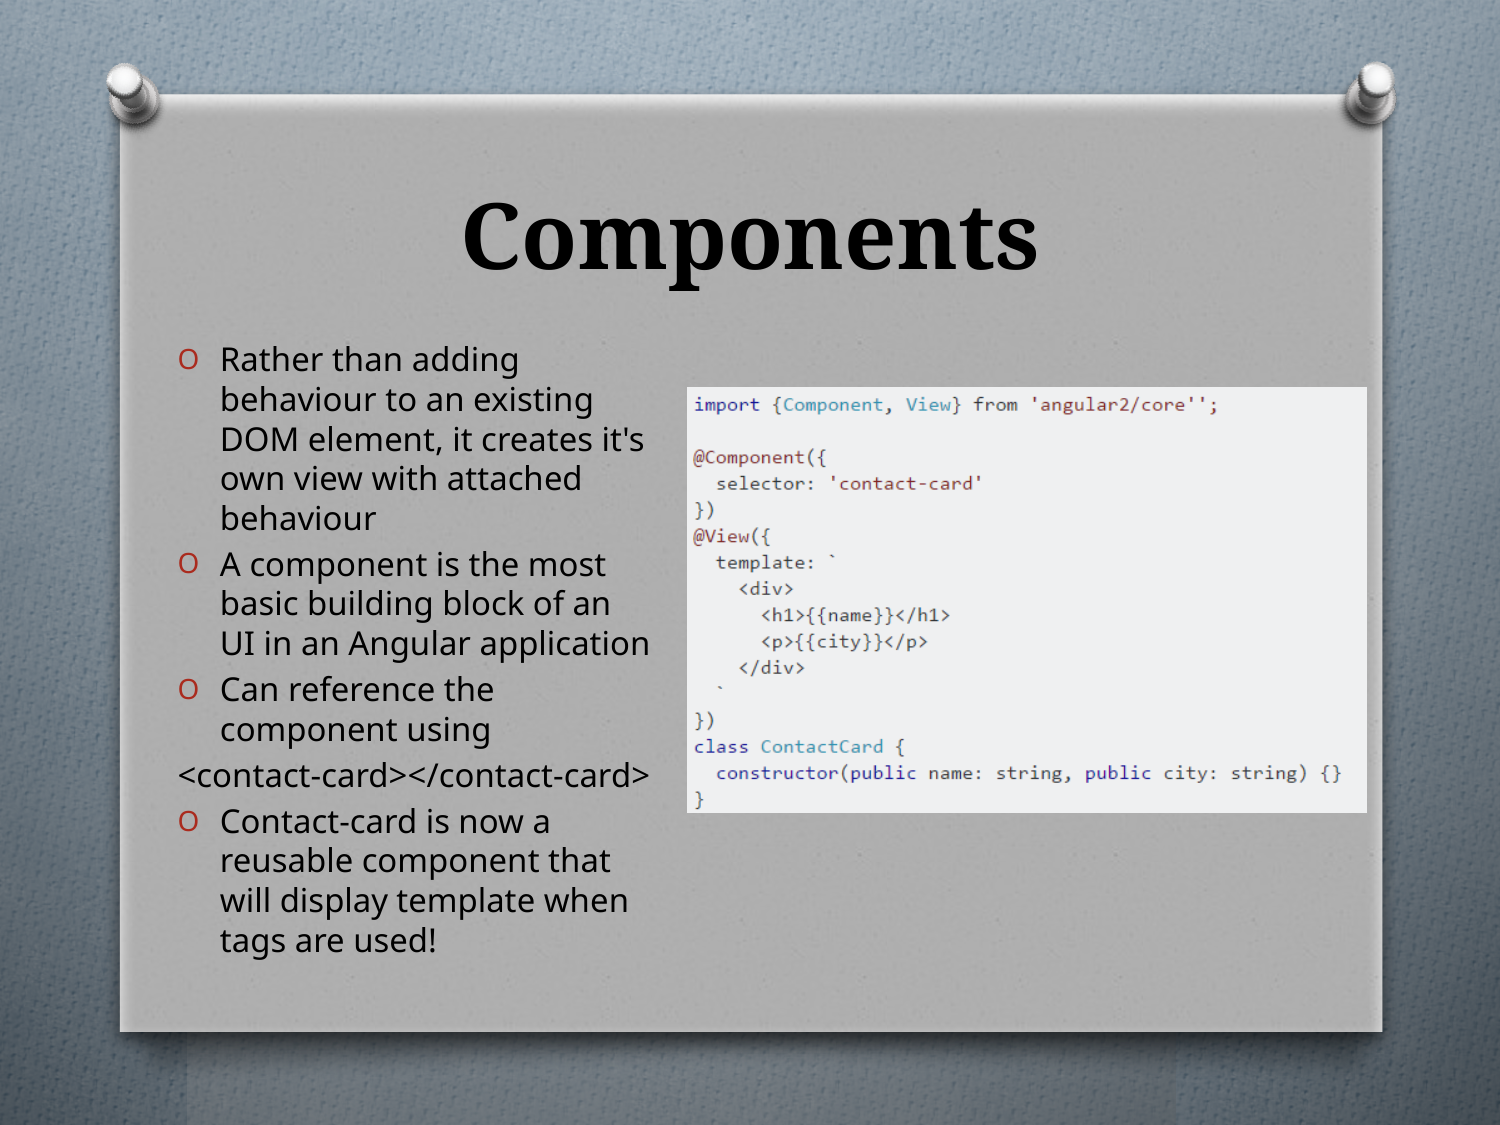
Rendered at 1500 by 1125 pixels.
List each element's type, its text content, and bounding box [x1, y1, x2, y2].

picture [75, 29, 198, 153]
title Components [179, 134, 1323, 332]
picture [1317, 35, 1439, 156]
picture [687, 387, 1367, 813]
list Rather than adding behaviour to an existing DOM element, it creates it's own view with attached behaviour A component is the most basic building block of an UI in an Angular application Can reference the component using <contact-card></contact-card> Contact-card is now a reusable component that will display template when tags are used! [162, 331, 671, 1025]
